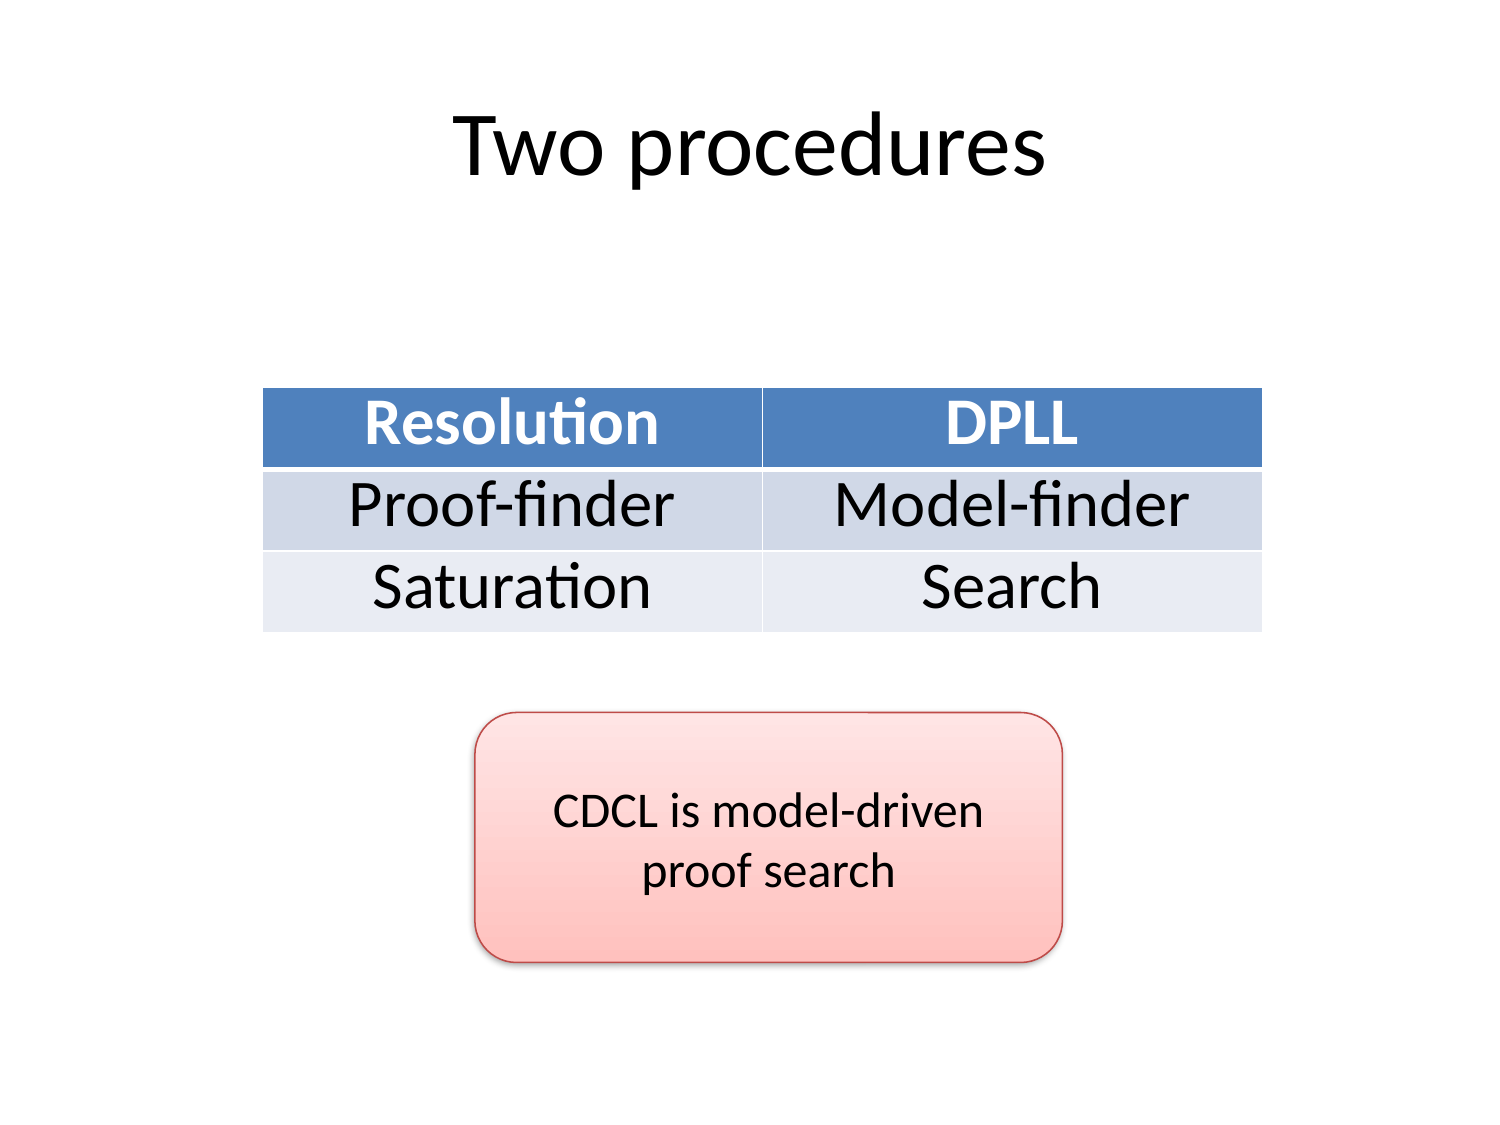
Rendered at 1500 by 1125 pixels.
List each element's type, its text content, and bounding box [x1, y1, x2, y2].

table_cell Search [763, 552, 1262, 632]
table_cell Model-finder [763, 472, 1262, 550]
title Two procedures [74, 44, 1426, 233]
table_header Resolution [263, 388, 762, 467]
table_cell Proof-finder [263, 472, 762, 550]
table_header DPLL [763, 388, 1262, 467]
table_cell Saturation [263, 552, 762, 632]
text_box CDCL is model-driven proof search [474, 711, 1064, 964]
